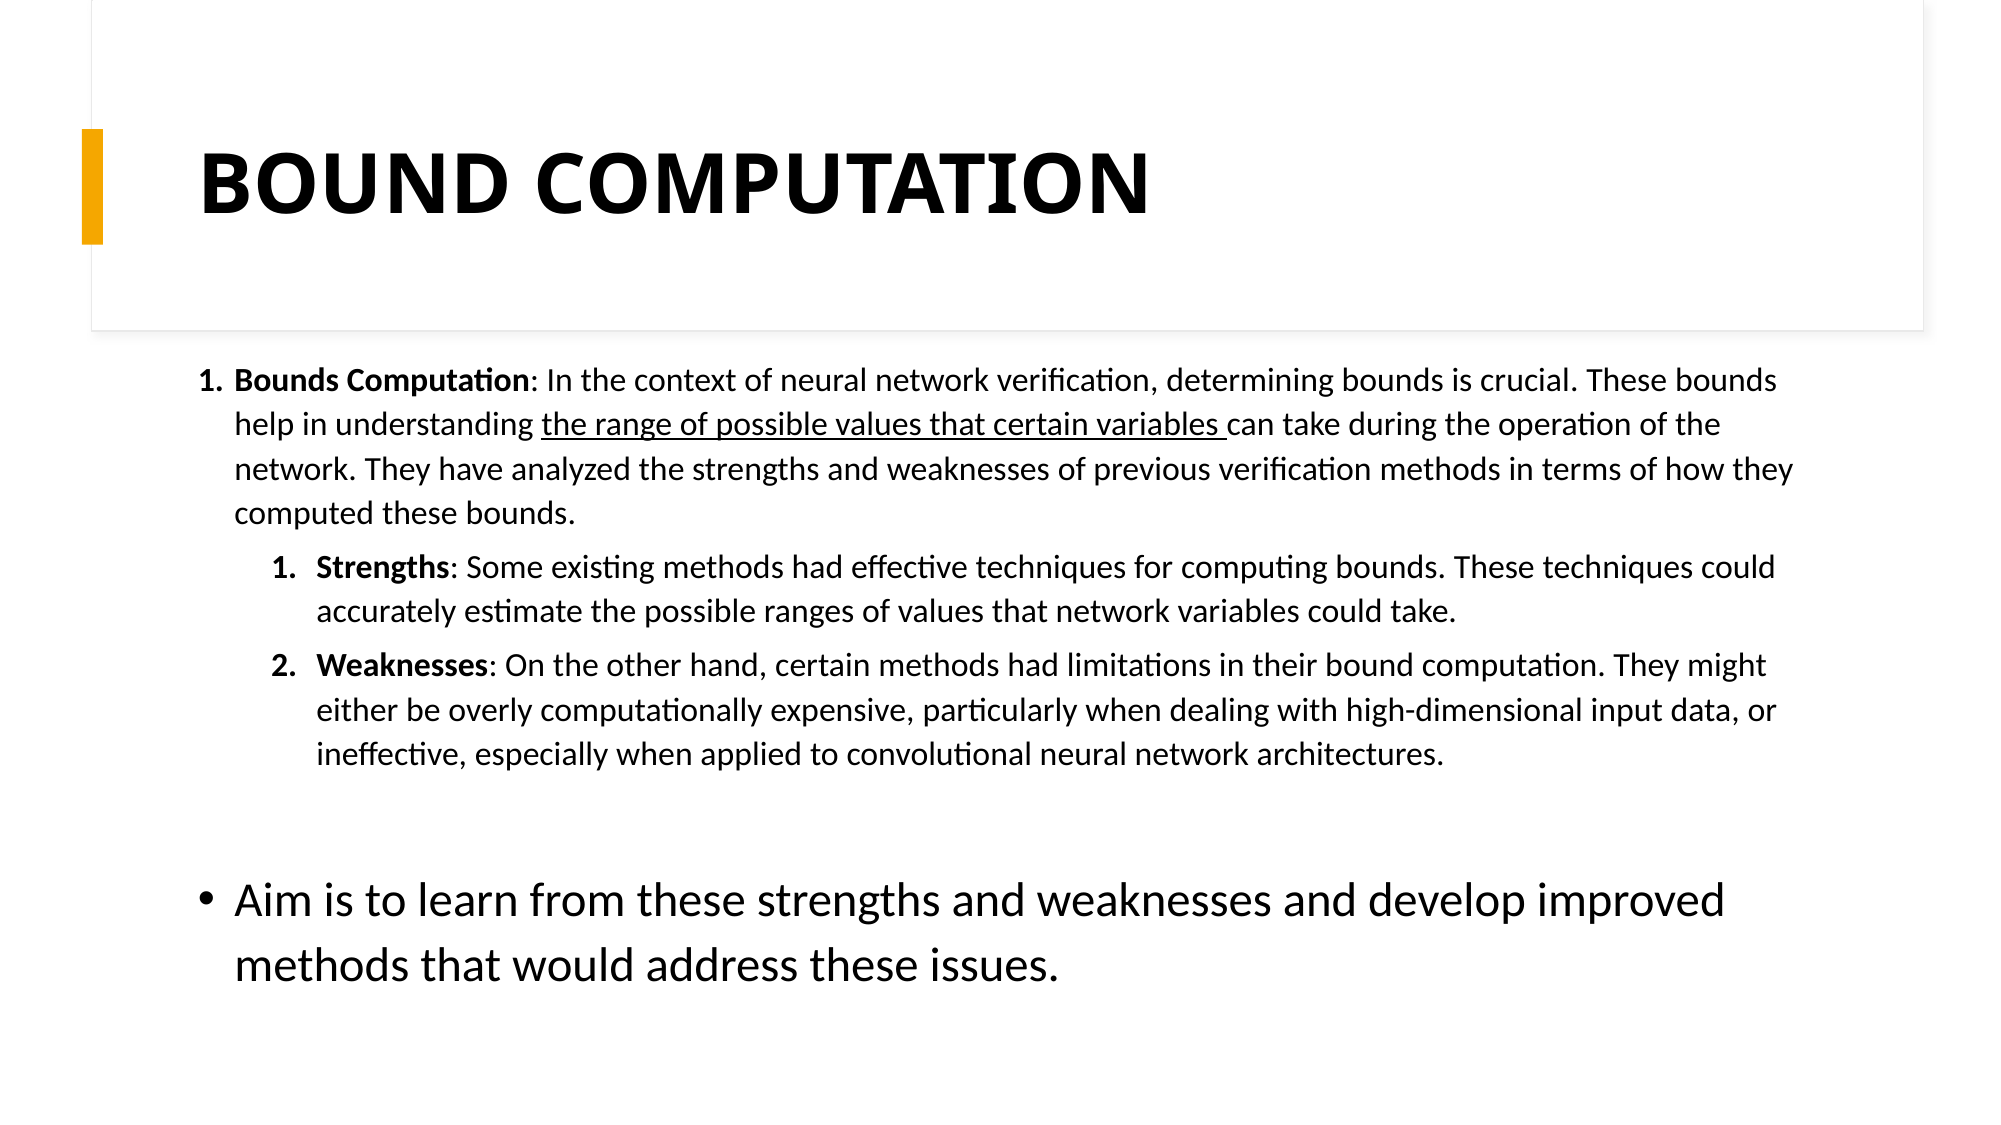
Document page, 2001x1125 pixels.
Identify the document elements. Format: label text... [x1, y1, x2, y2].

title BOUND COMPUTATION [183, 90, 1851, 284]
list Bounds Computation: In the context of neural network verification, determining bounds is crucial. These bounds help in understanding the range of possible values that certain variables can take during the operation of the network. They have analyzed the strengths and weaknesses of previous verification methods in terms of how they computed these bounds. Strengths: Some existing methods had effective techniques for computing bounds. These techniques could accurately estimate the possible ranges of values that network variables could take. Weaknesses: On the other hand, certain methods had limitations in their bound computation. They might either be overly computationally expensive, particularly when dealing with high-dimensional input data, or ineffective, especially when applied to convolutional neural network architectures. Aim is to learn from these strengths and weaknesses and develop improved methods that would address these issues. [183, 346, 1851, 1013]
